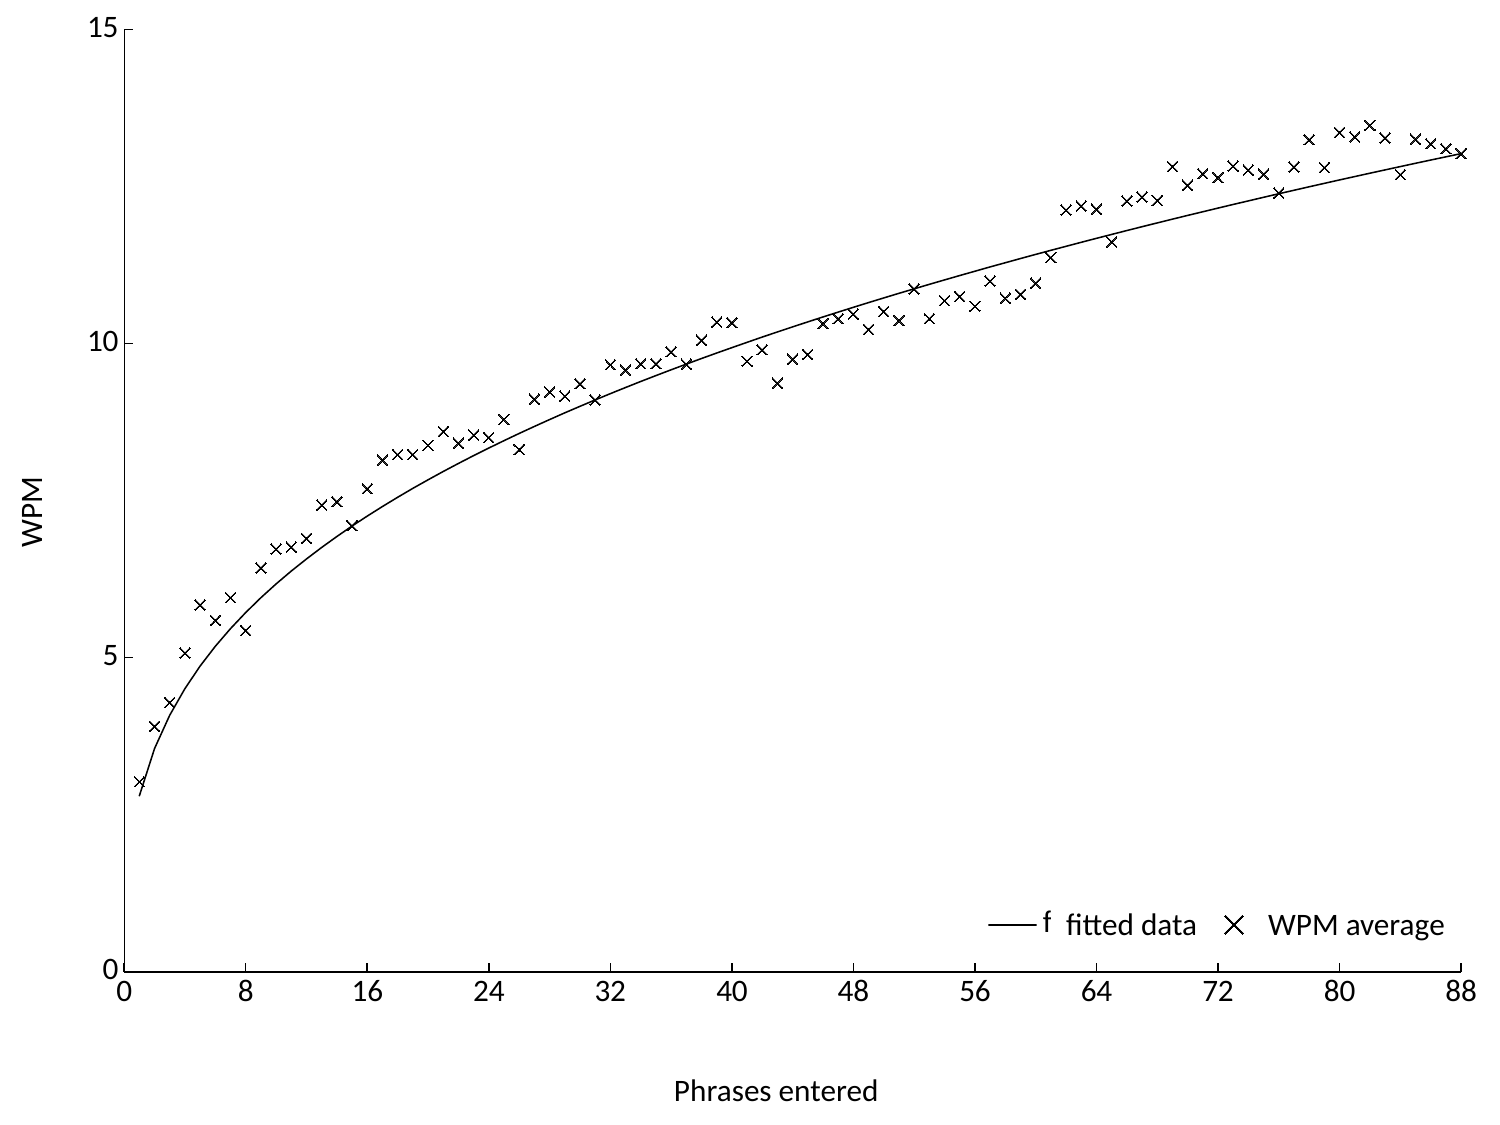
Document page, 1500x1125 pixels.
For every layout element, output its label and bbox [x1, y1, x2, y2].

text_box [1049, 896, 1462, 950]
chart [0, 0, 1500, 1125]
